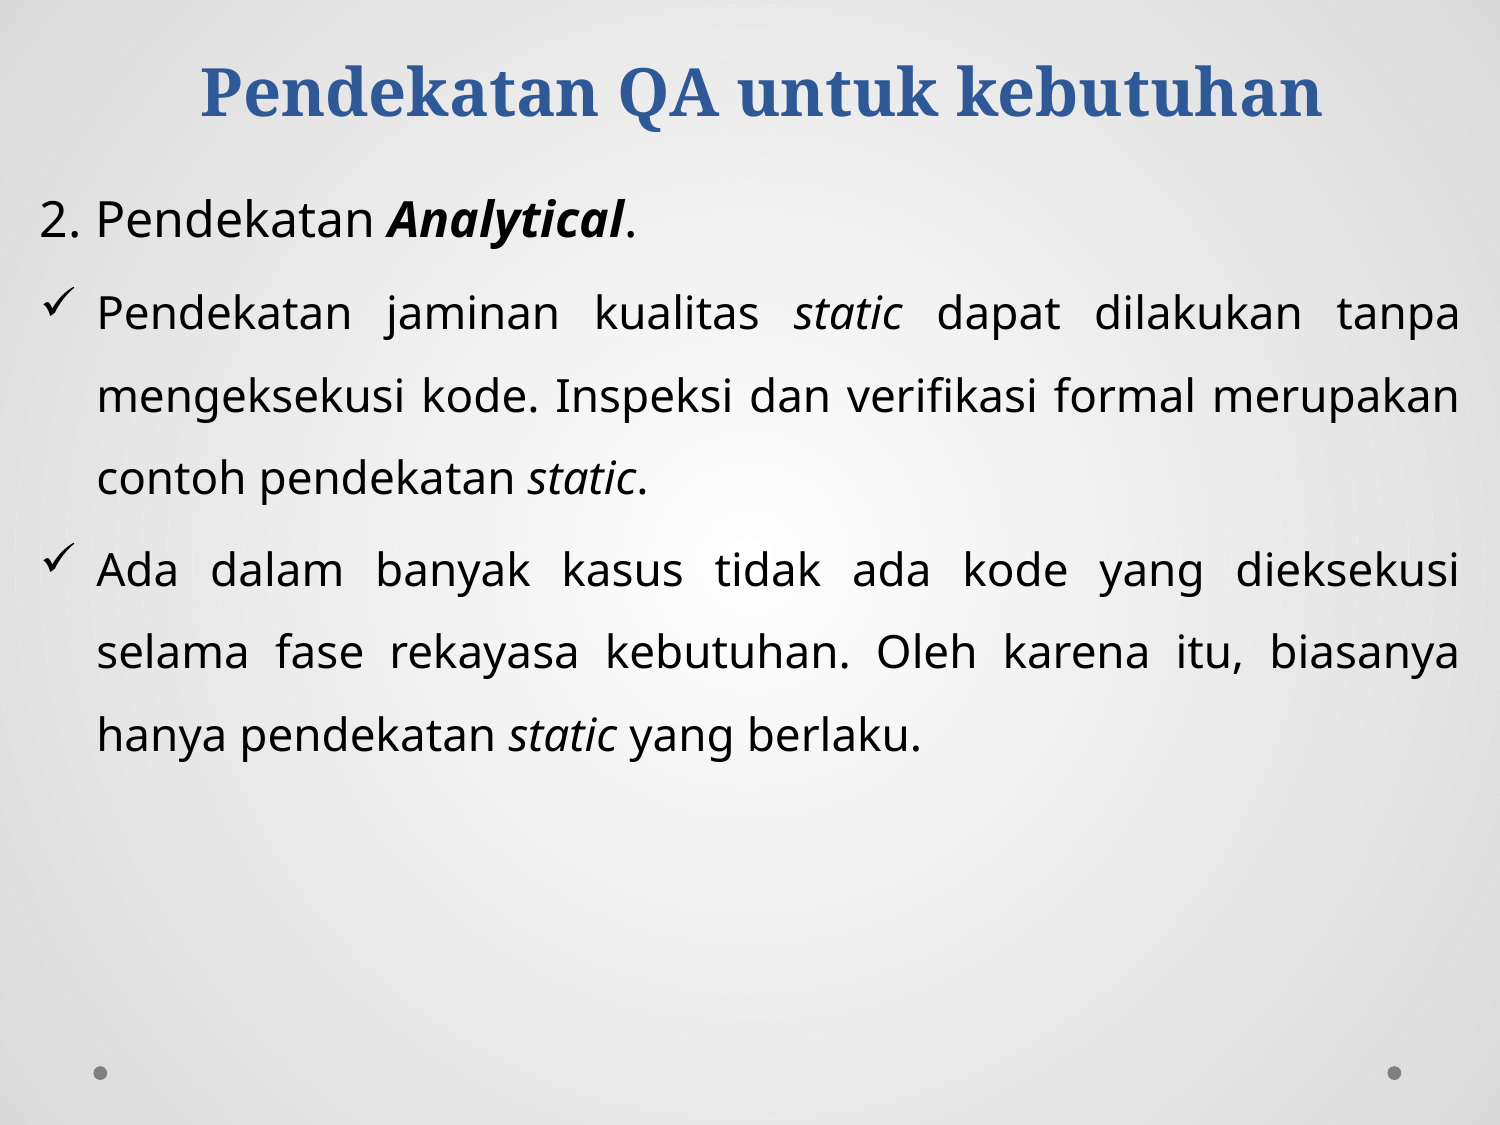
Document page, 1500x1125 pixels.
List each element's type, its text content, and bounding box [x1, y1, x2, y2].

title Pendekatan QA untuk kebutuhan [50, 24, 1475, 138]
list 2. Pendekatan Analytical. Pendekatan jaminan kualitas static dapat dilakukan tanpa mengeksekusi kode. Inspeksi dan verifikasi formal merupakan contoh pendekatan static. Ada dalam banyak kasus tidak ada kode yang dieksekusi selama fase rekayasa kebutuhan. Oleh karena itu, biasanya hanya pendekatan static yang berlaku. [24, 149, 1477, 1038]
